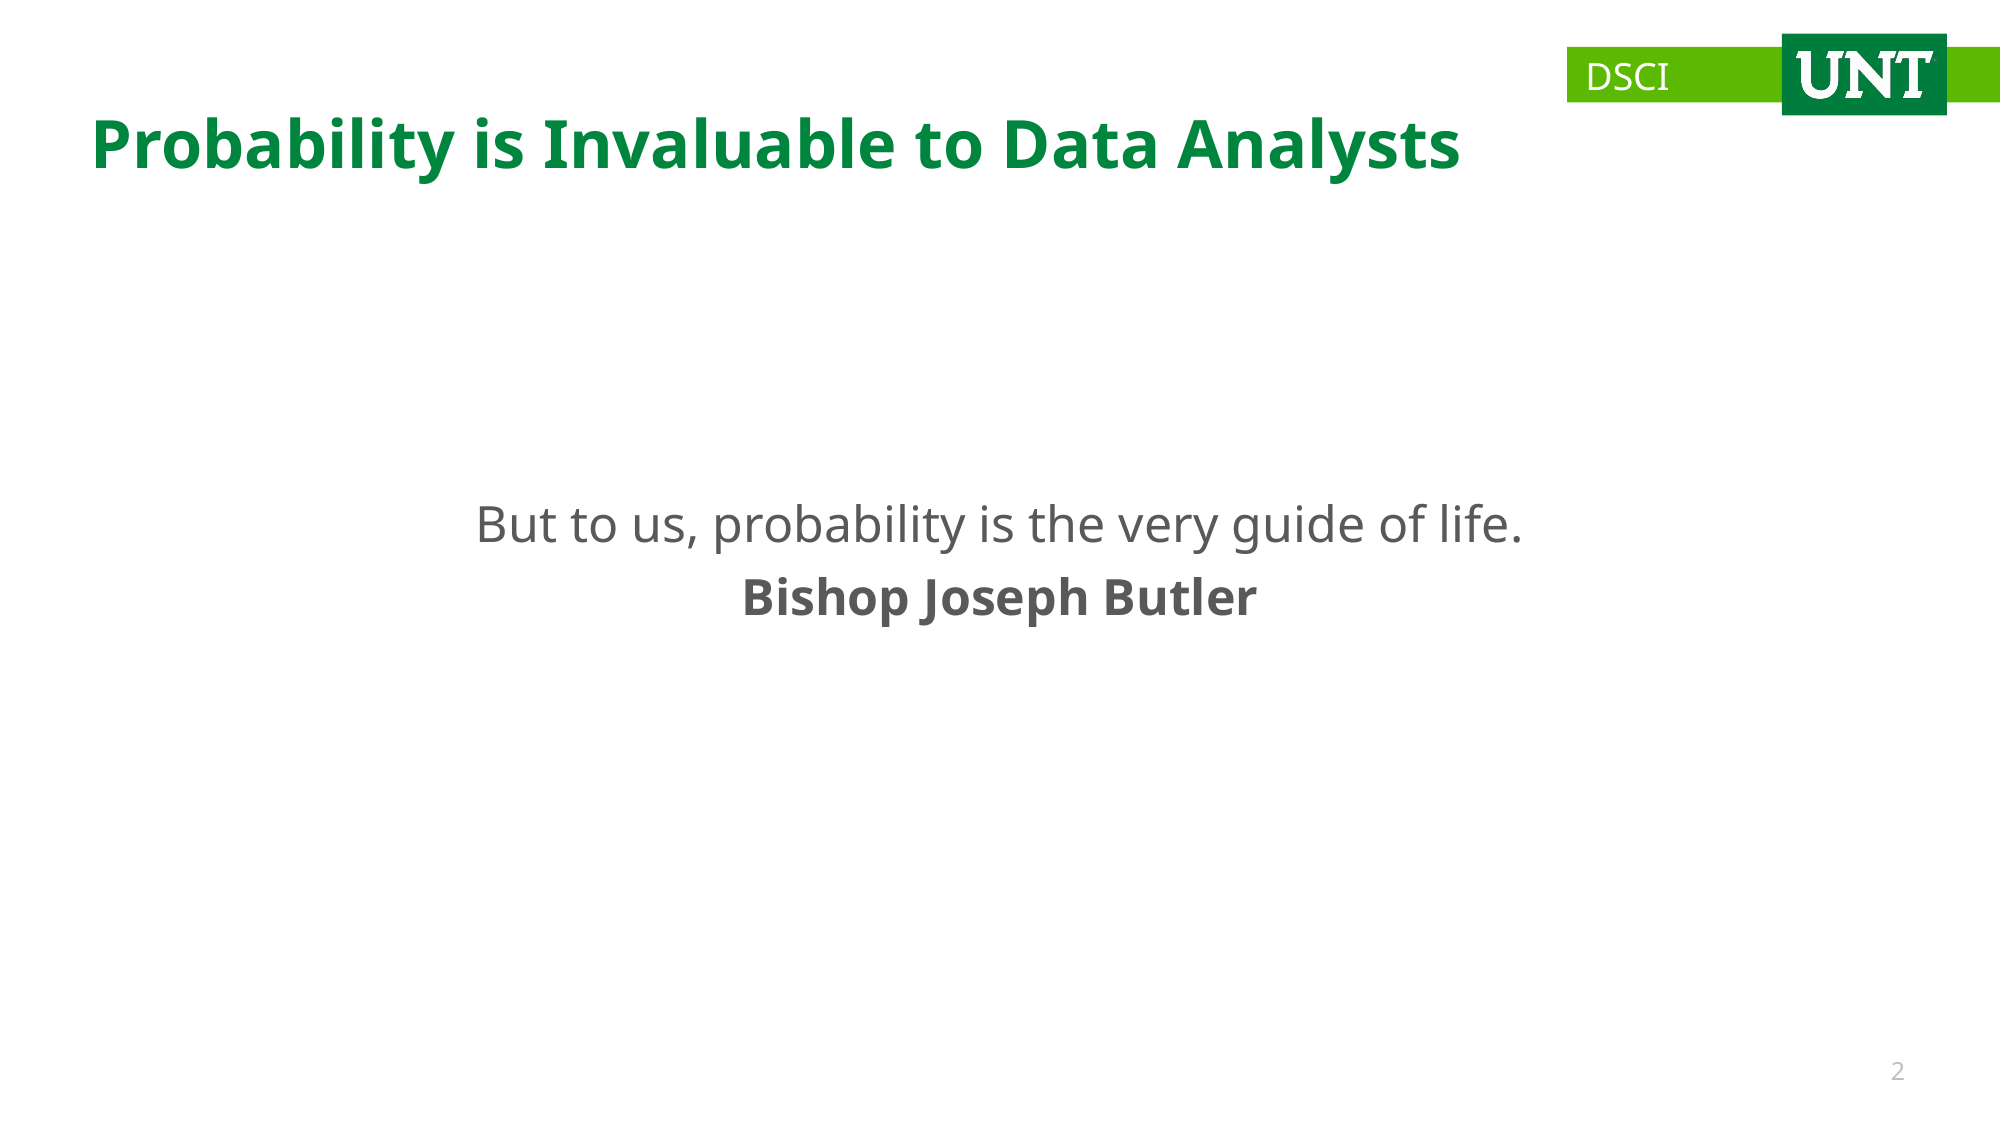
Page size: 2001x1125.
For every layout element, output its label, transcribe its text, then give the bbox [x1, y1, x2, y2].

slide_number 2 [1859, 1042, 1937, 1103]
picture [1795, 51, 1938, 99]
title Probability is Invaluable to Data Analysts [75, 59, 1786, 234]
list But to us, probability is the very guide of life. Bishop Joseph Butler [401, 475, 1598, 650]
